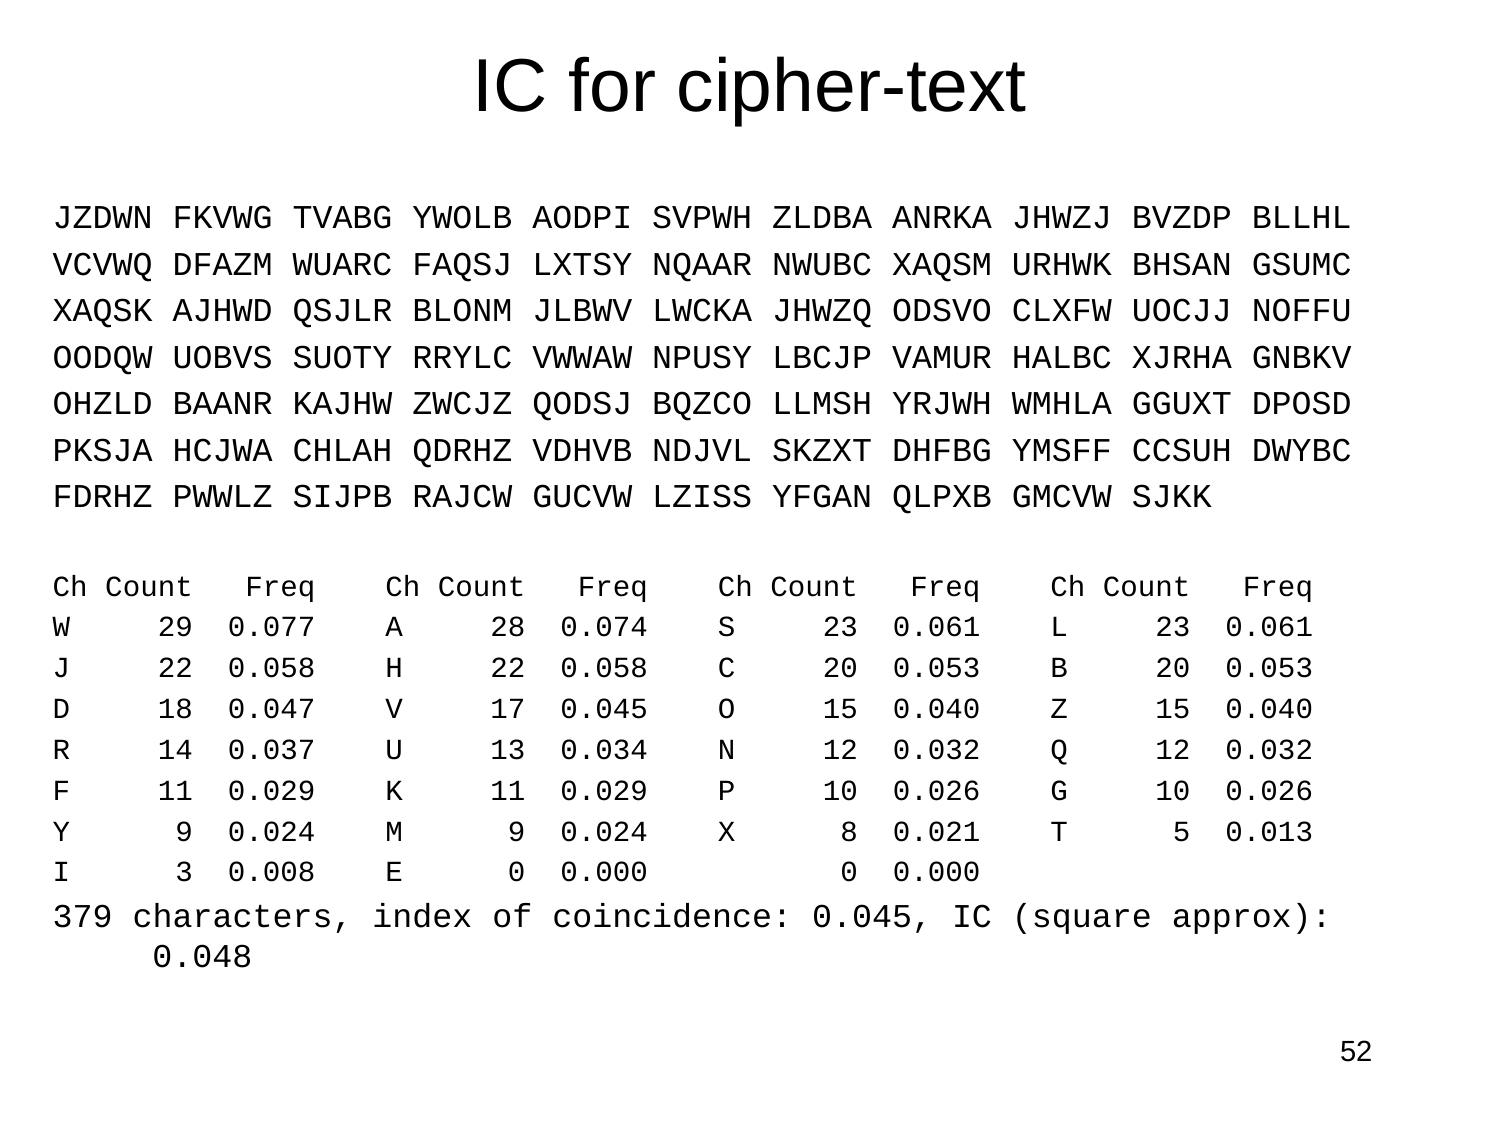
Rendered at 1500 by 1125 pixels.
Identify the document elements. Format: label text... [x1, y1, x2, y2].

slide_number 52 [1074, 1024, 1388, 1101]
list JZDWN FKVWG TVABG YWOLB AODPI SVPWH ZLDBA ANRKA JHWZJ BVZDP BLLHL VCVWQ DFAZM WUARC FAQSJ LXTSY NQAAR NWUBC XAQSM URHWK BHSAN GSUMC XAQSK AJHWD QSJLR BLONM JLBWV LWCKA JHWZQ ODSVO CLXFW UOCJJ NOFFU OODQW UOBVS SUOTY RRYLC VWWAW NPUSY LBCJP VAMUR HALBC XJRHA GNBKV OHZLD BAANR KAJHW ZWCJZ QODSJ BQZCO LLMSH YRJWH WMHLA GGUXT DPOSD PKSJA HCJWA CHLAH QDRHZ VDHVB NDJVL SKZXT DHFBG YMSFF CCSUH DWYBC FDRHZ PWWLZ SIJPB RAJCW GUCVW LZISS YFGAN QLPXB GMCVW SJKK Ch Count Freq Ch Count Freq Ch Count Freq Ch Count Freq W 29 0.077 A 28 0.074 S 23 0.061 L 23 0.061 J 22 0.058 H 22 0.058 C 20 0.053 B 20 0.053 D 18 0.047 V 17 0.045 O 15 0.040 Z 15 0.040 R 14 0.037 U 13 0.034 N 12 0.032 Q 12 0.032 F 11 0.029 K 11 0.029 P 10 0.026 G 10 0.026 Y 9 0.024 M 9 0.024 X 8 0.021 T 5 0.013 I 3 0.008 E 0 0.000 0 0.000 379 characters, index of coincidence: 0.045, IC (square approx): 0.048 [37, 187, 1463, 1001]
title IC for cipher-text [112, 37, 1388, 126]
